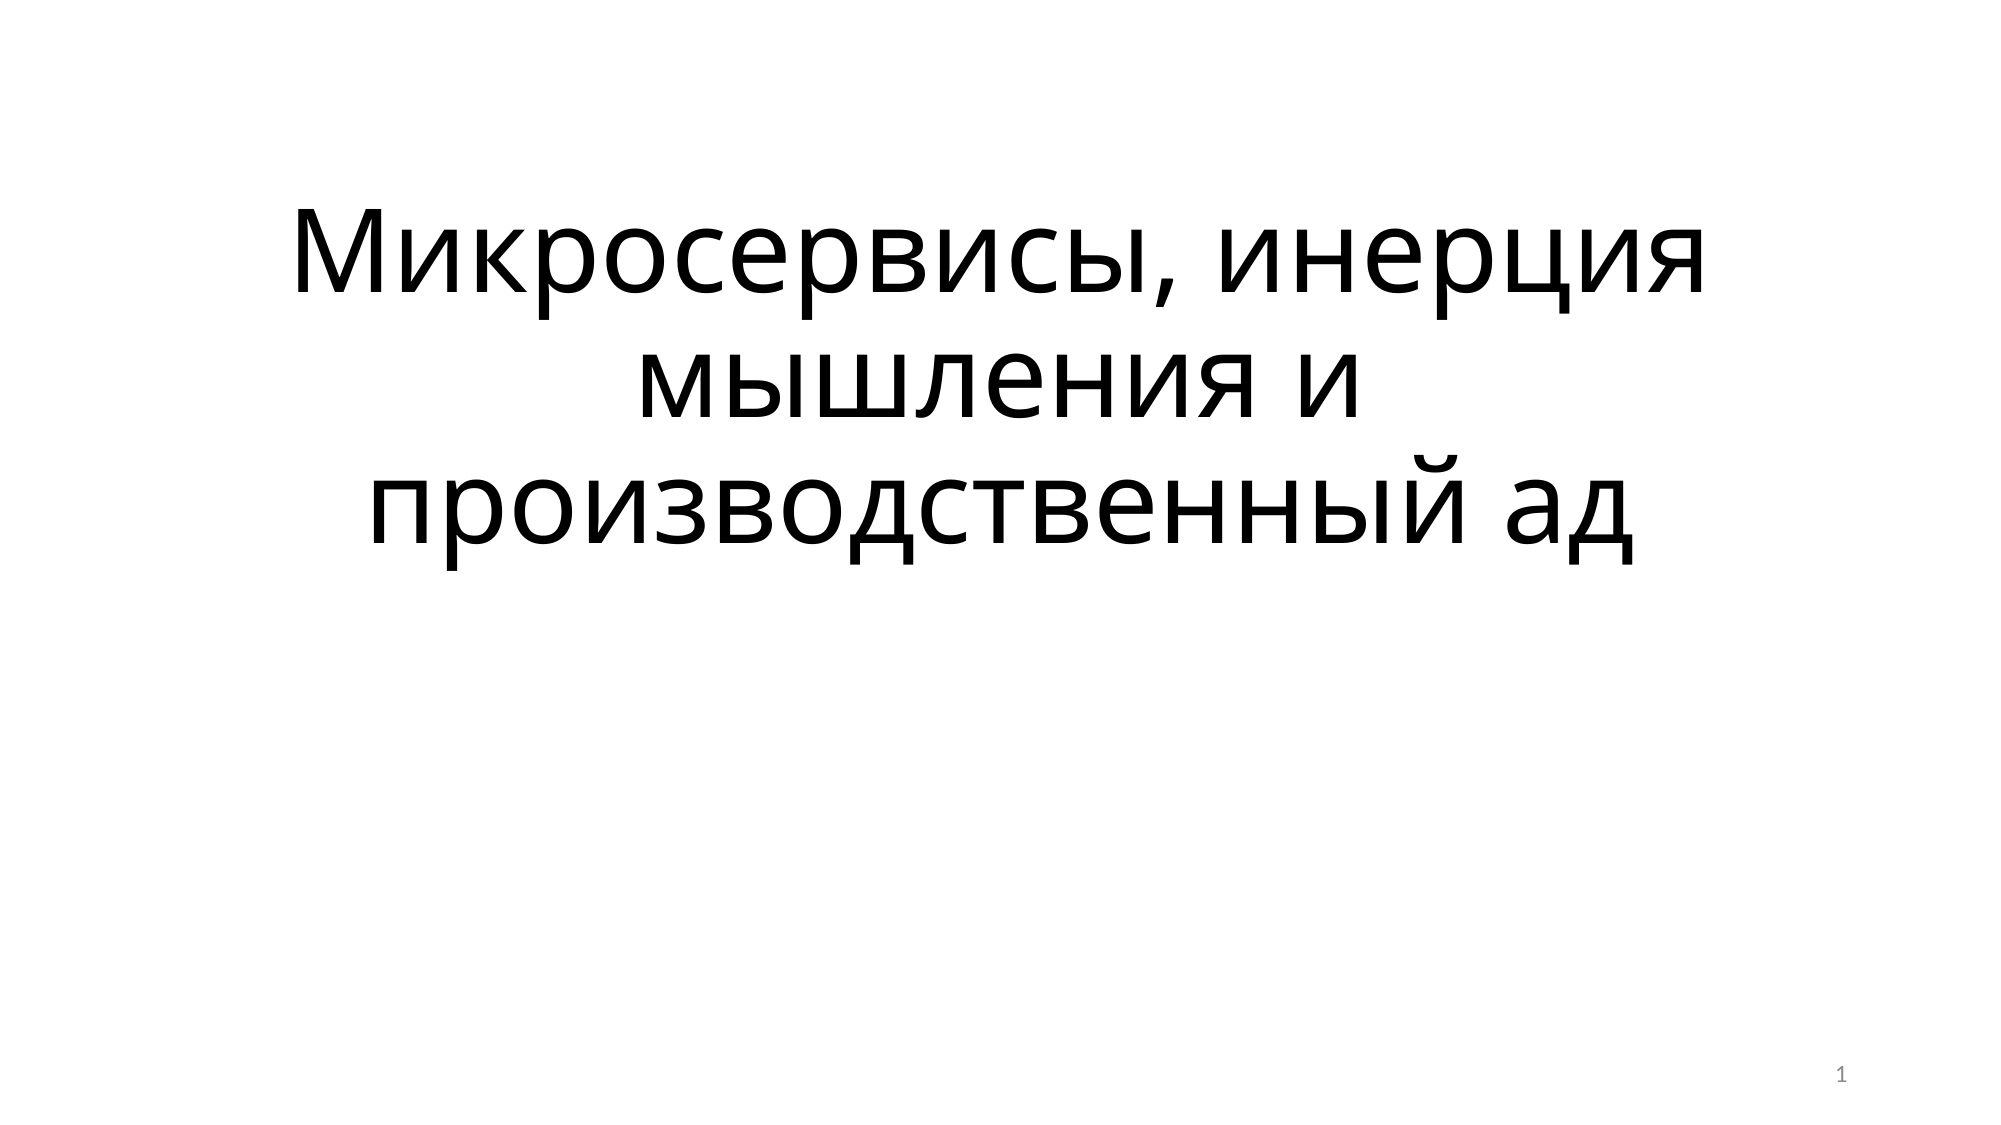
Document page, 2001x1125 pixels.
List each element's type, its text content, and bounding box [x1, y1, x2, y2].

title Микросервисы, инерция мышления и производственный ад [249, 184, 1750, 576]
slide_number 1 [1412, 1042, 1863, 1103]
